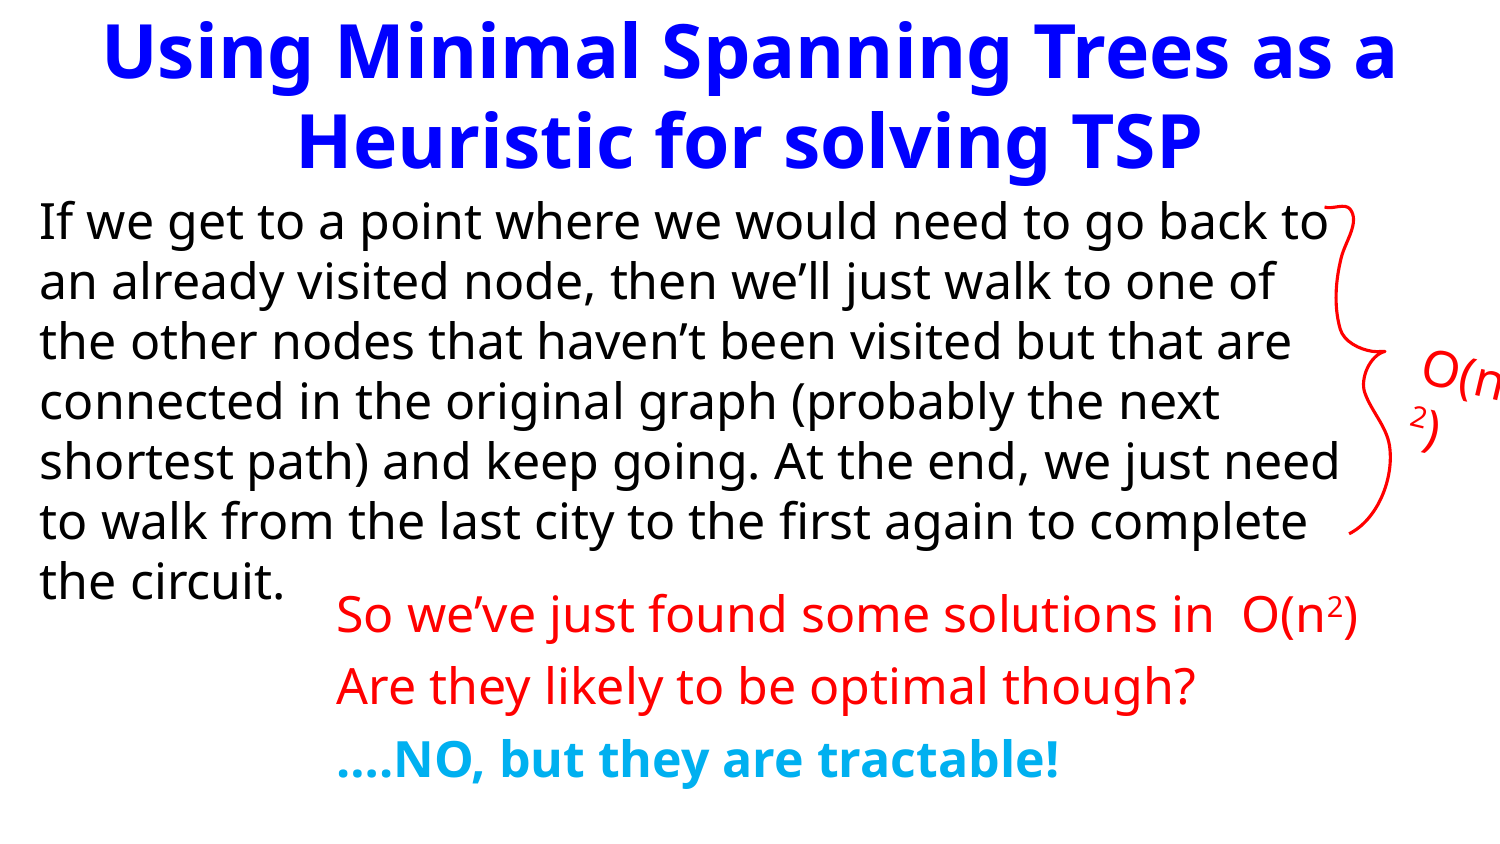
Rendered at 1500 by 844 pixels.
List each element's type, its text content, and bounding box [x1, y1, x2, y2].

text_box O(n2) [1390, 339, 1500, 464]
title Using Minimal Spanning Trees as a Heuristic for solving TSP [75, 57, 1425, 199]
text_box [1324, 206, 1391, 534]
text_box So we’ve just found some solutions in O(n2) Are they likely to be optimal though? ….NO, but they are tractable! [321, 575, 1487, 794]
list If we get to a point where we would need to go back to an already visited node, then we’ll just walk to one of the other nodes that haven’t been visited but that are connected in the original graph (probably the next shortest path) and keep going. At the end, we just need to walk from the last city to the first again to complete the circuit. [24, 174, 1375, 786]
